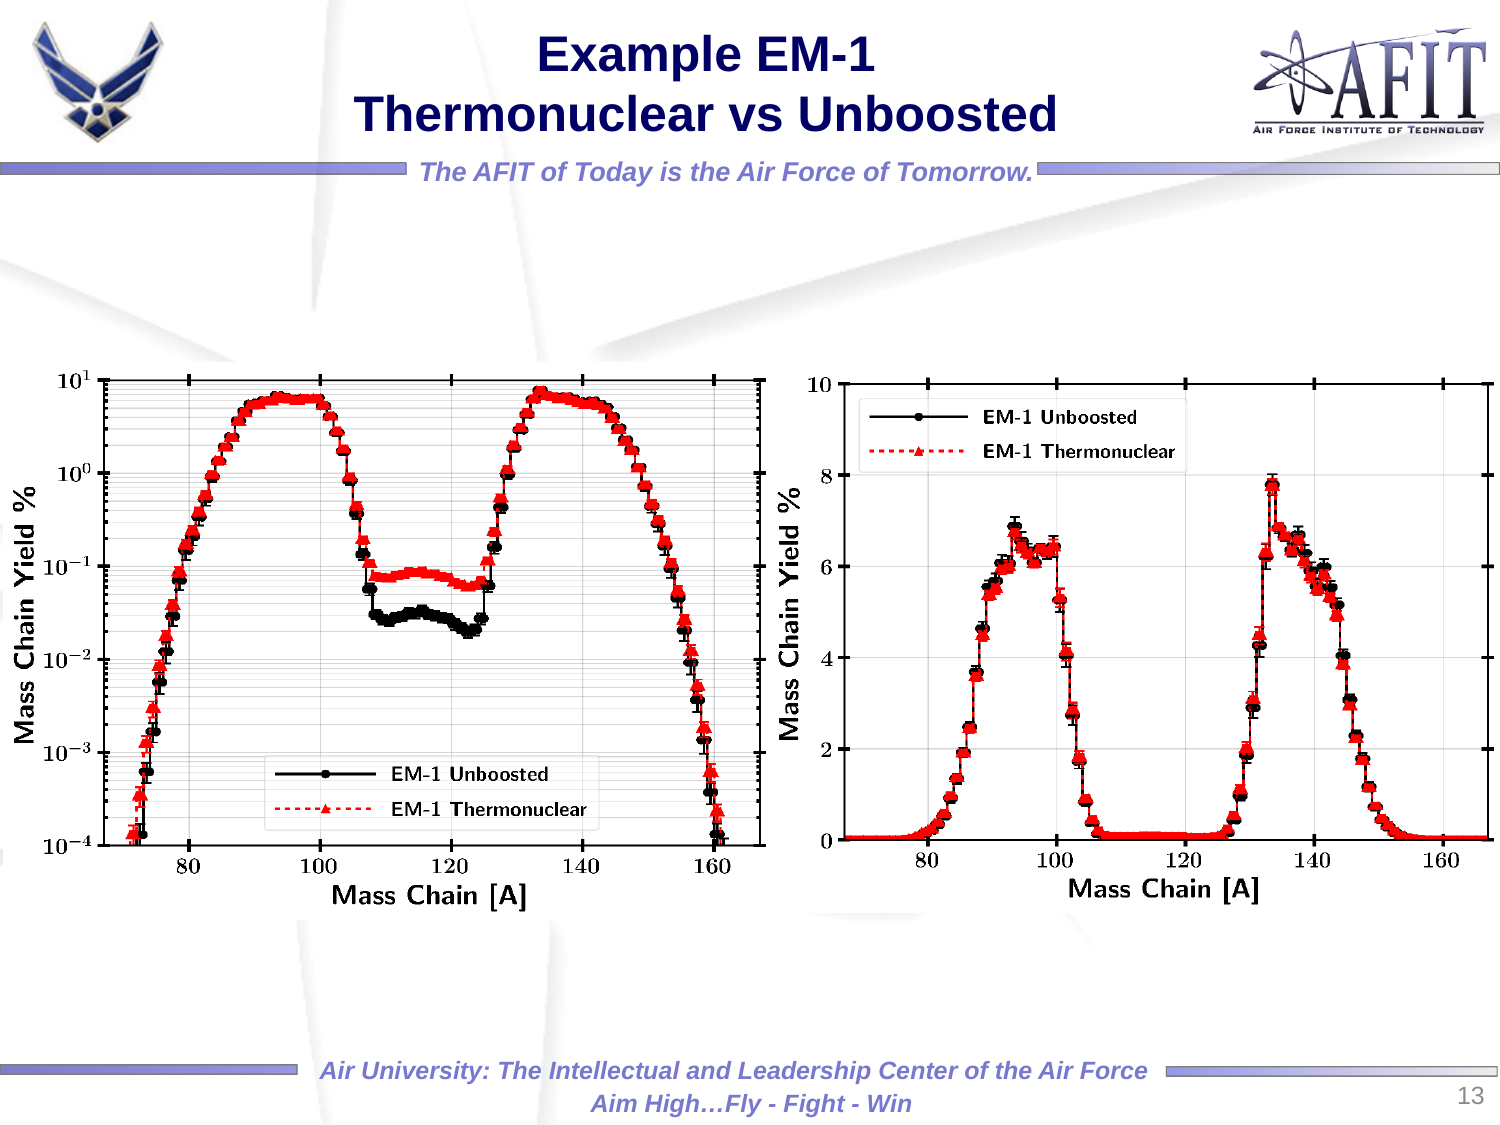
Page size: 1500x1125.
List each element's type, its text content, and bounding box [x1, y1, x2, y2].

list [3, 362, 769, 920]
slide_number 13 [1149, 1065, 1500, 1125]
title Example EM-1 Thermonuclear vs Unboosted [162, 0, 1251, 163]
picture [768, 366, 1497, 913]
picture [32, 21, 162, 143]
